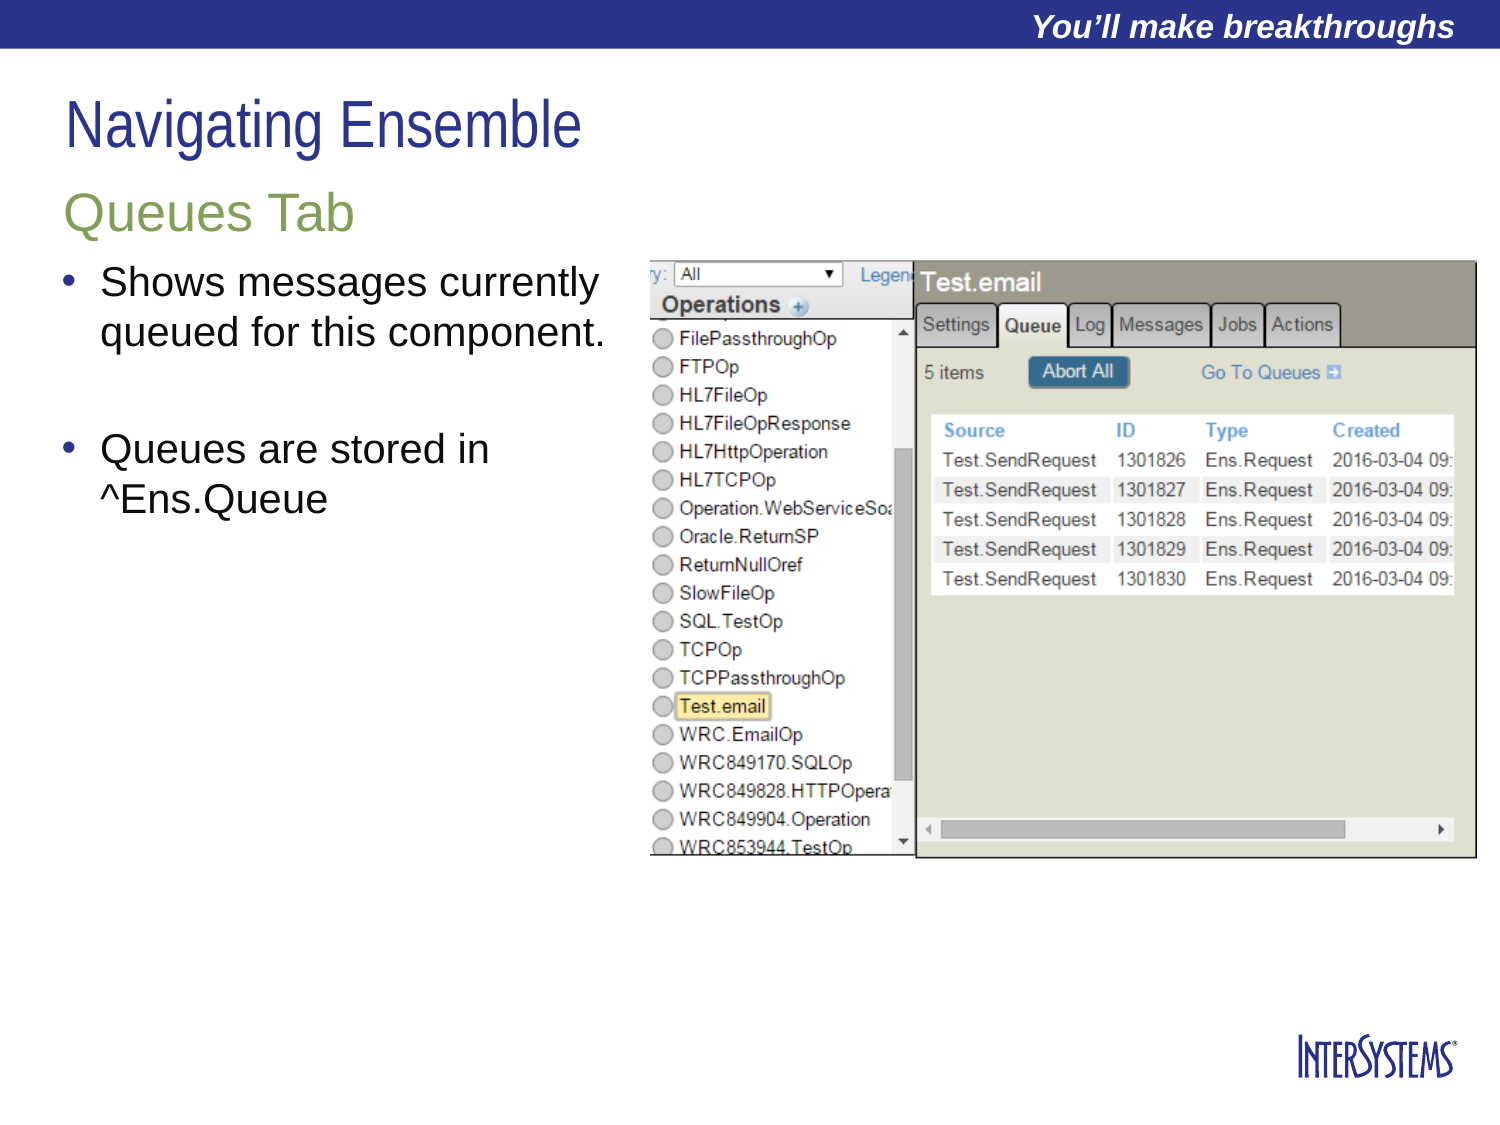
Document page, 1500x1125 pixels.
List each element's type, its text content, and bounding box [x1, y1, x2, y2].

picture [650, 259, 1477, 860]
title Navigating Ensemble [50, 58, 1444, 169]
list Shows messages currently queued for this component. Queues are stored in ^Ens.Queue [46, 247, 623, 1065]
list Queues Tab [48, 180, 1446, 237]
